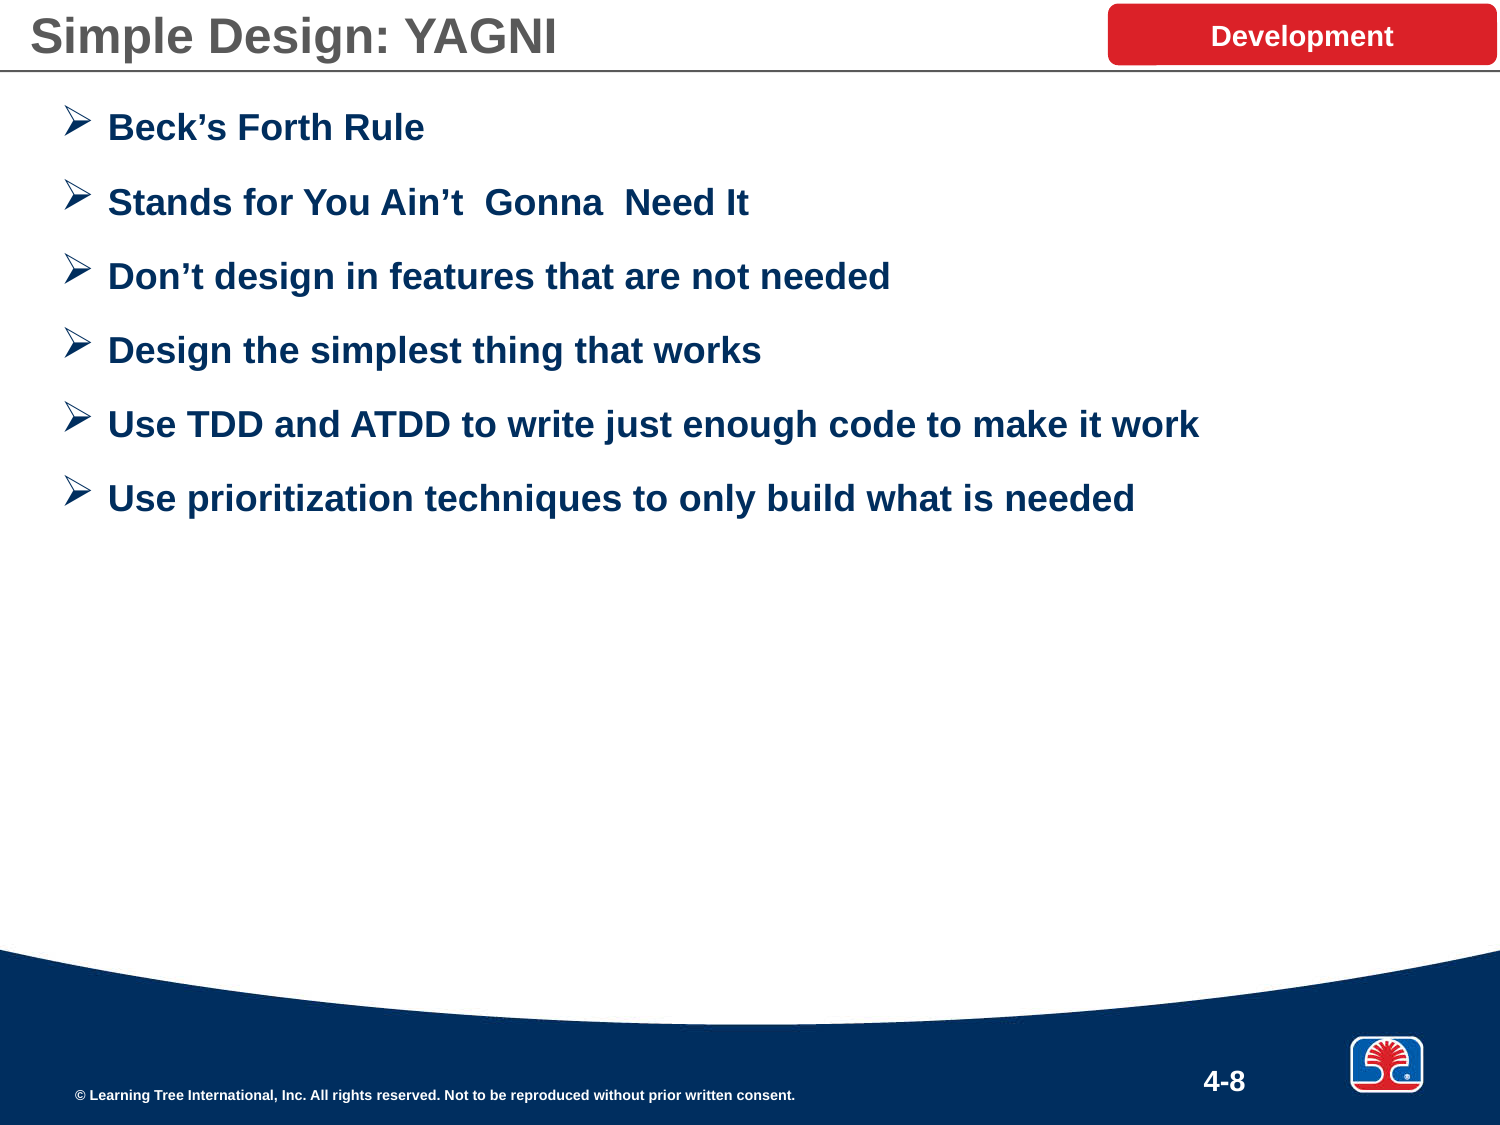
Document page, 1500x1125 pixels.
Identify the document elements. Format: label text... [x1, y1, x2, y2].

picture [0, 936, 1500, 1125]
title Simple Design: YAGNI [0, 0, 1500, 67]
list Beck’s Forth Rule Stands for You Ain’t Gonna Need It Don’t design in features that are not needed Design the simplest thing that works Use TDD and ATDD to write just enough code to make it work Use prioritization techniques to only build what is needed [45, 95, 1457, 606]
text_box Development [1105, 1, 1500, 68]
